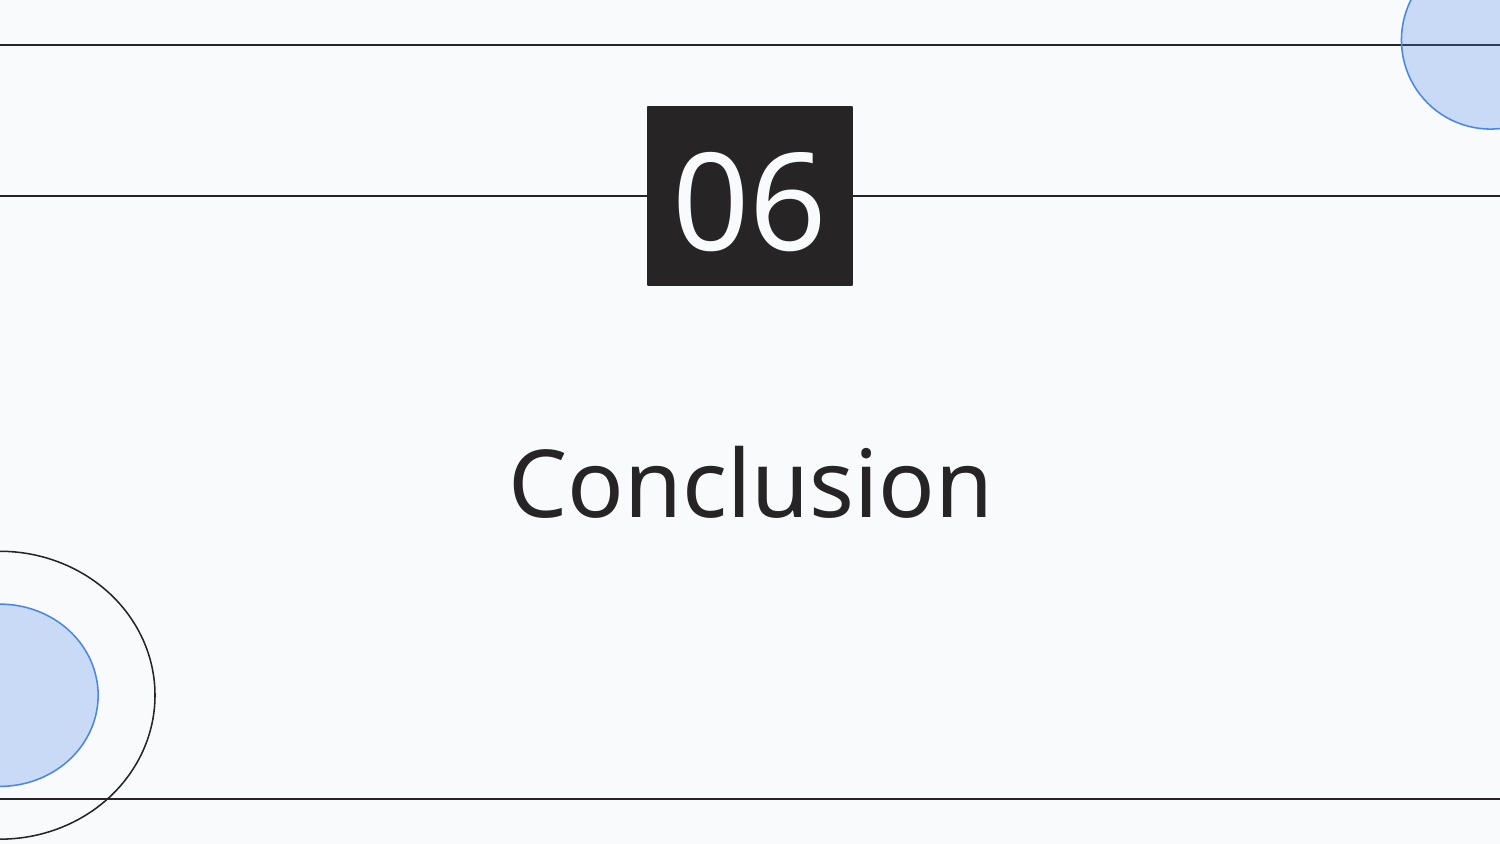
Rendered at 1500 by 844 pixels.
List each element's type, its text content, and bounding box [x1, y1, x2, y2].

title 06 [647, 208, 853, 286]
title 06 [647, 106, 853, 195]
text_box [0, 551, 156, 840]
title Conclusion [143, 414, 1359, 552]
